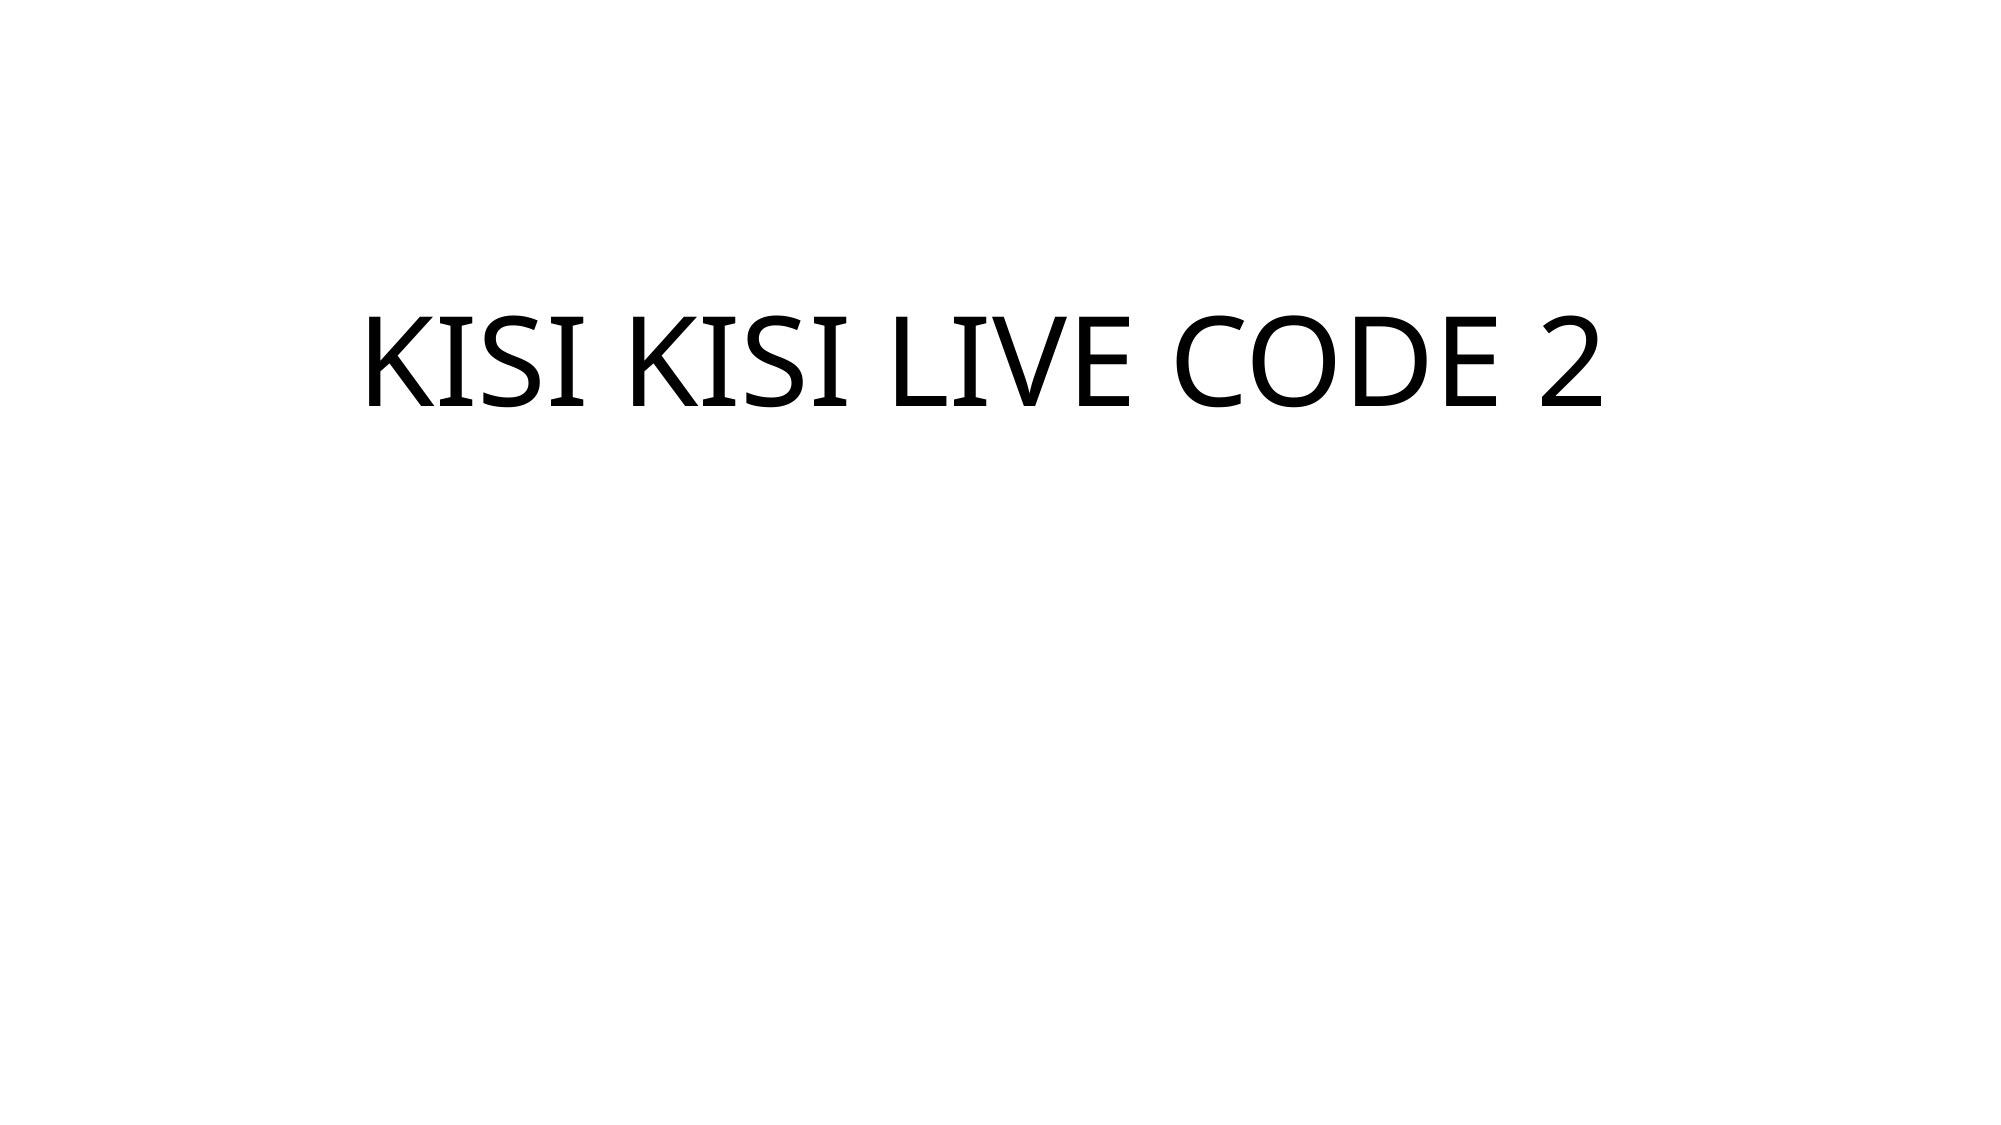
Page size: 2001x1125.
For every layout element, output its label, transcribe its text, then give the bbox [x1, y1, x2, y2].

title KISI KISI LIVE CODE 2 [249, 184, 1750, 576]
